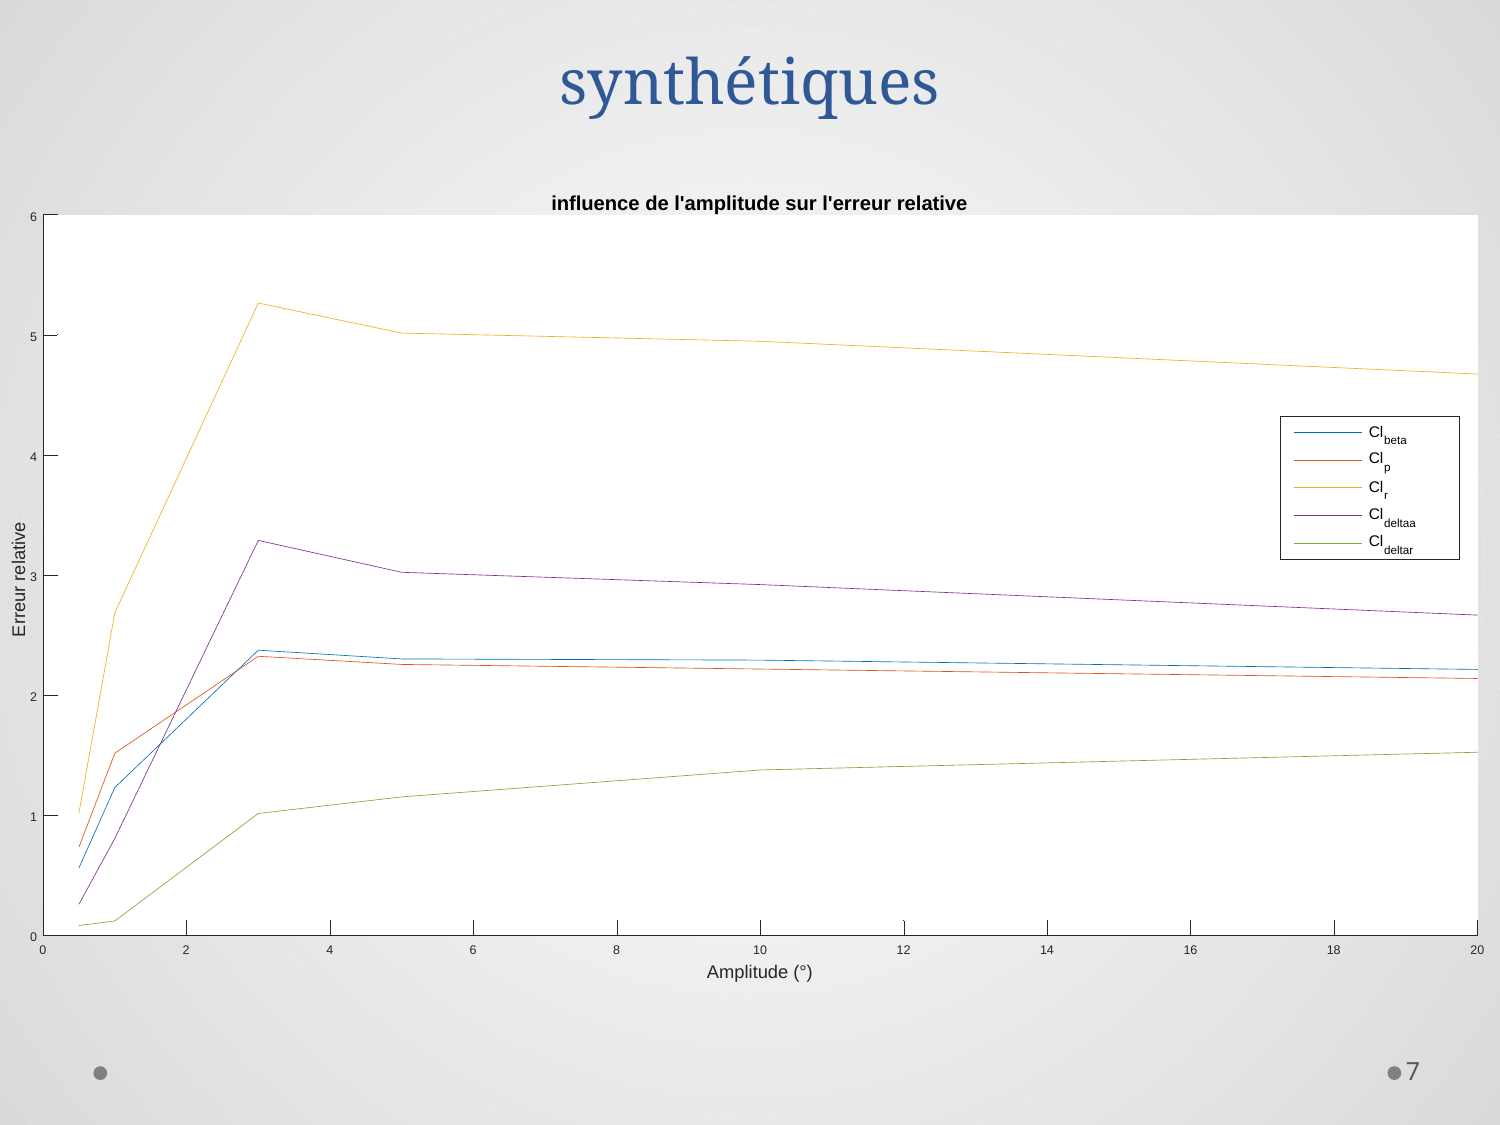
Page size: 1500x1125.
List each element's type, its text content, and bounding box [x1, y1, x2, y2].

title Validation sur base de données de vol synthétiques [0, 0, 1500, 125]
picture [0, 147, 1500, 1032]
slide_number 7 [1401, 1043, 1494, 1103]
